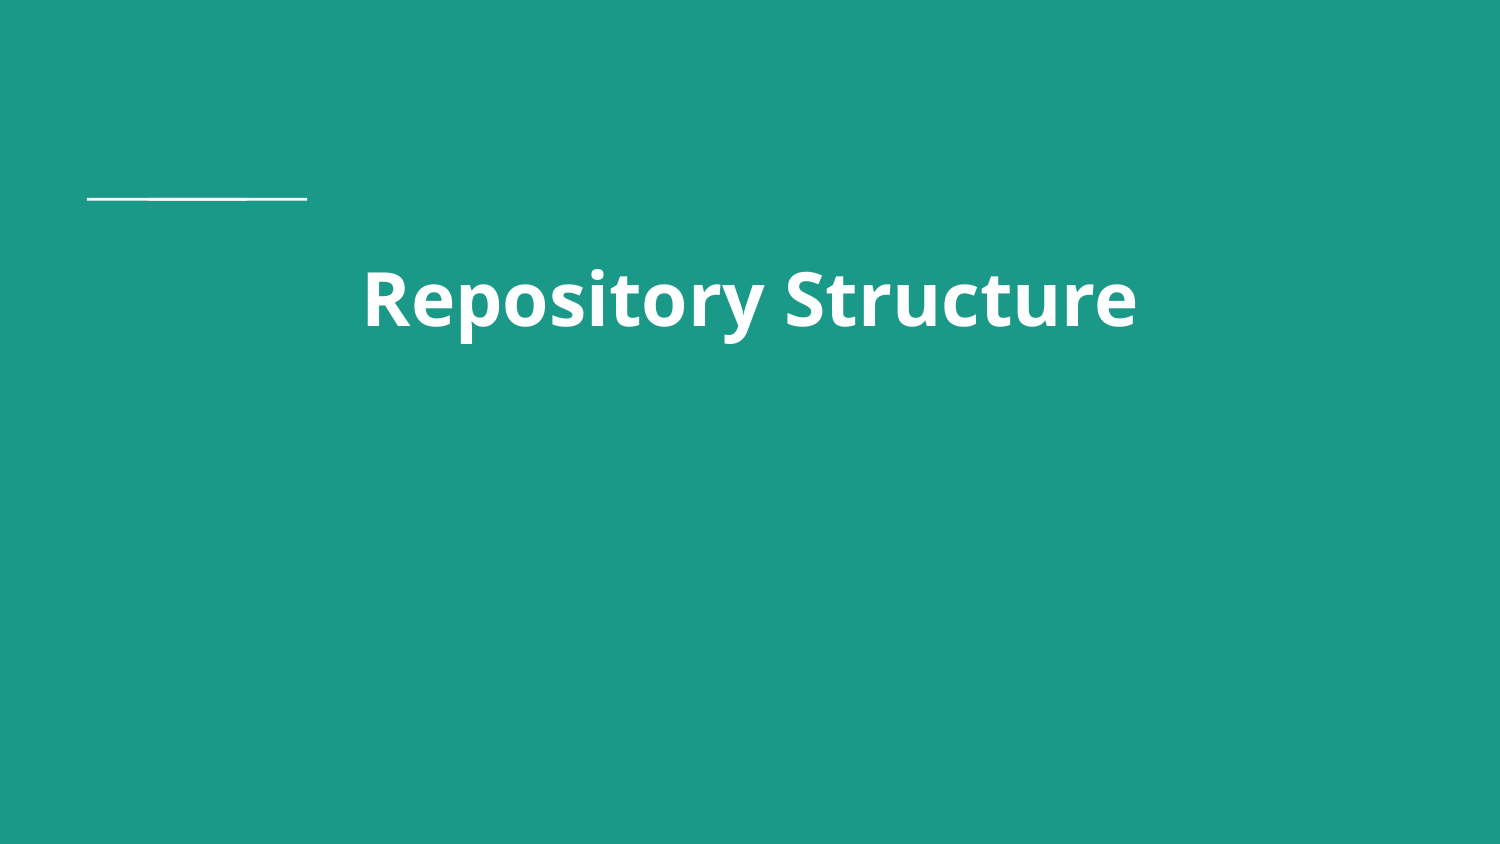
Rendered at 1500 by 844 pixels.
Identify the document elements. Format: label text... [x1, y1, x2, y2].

title Repository Structure [119, 216, 1381, 466]
